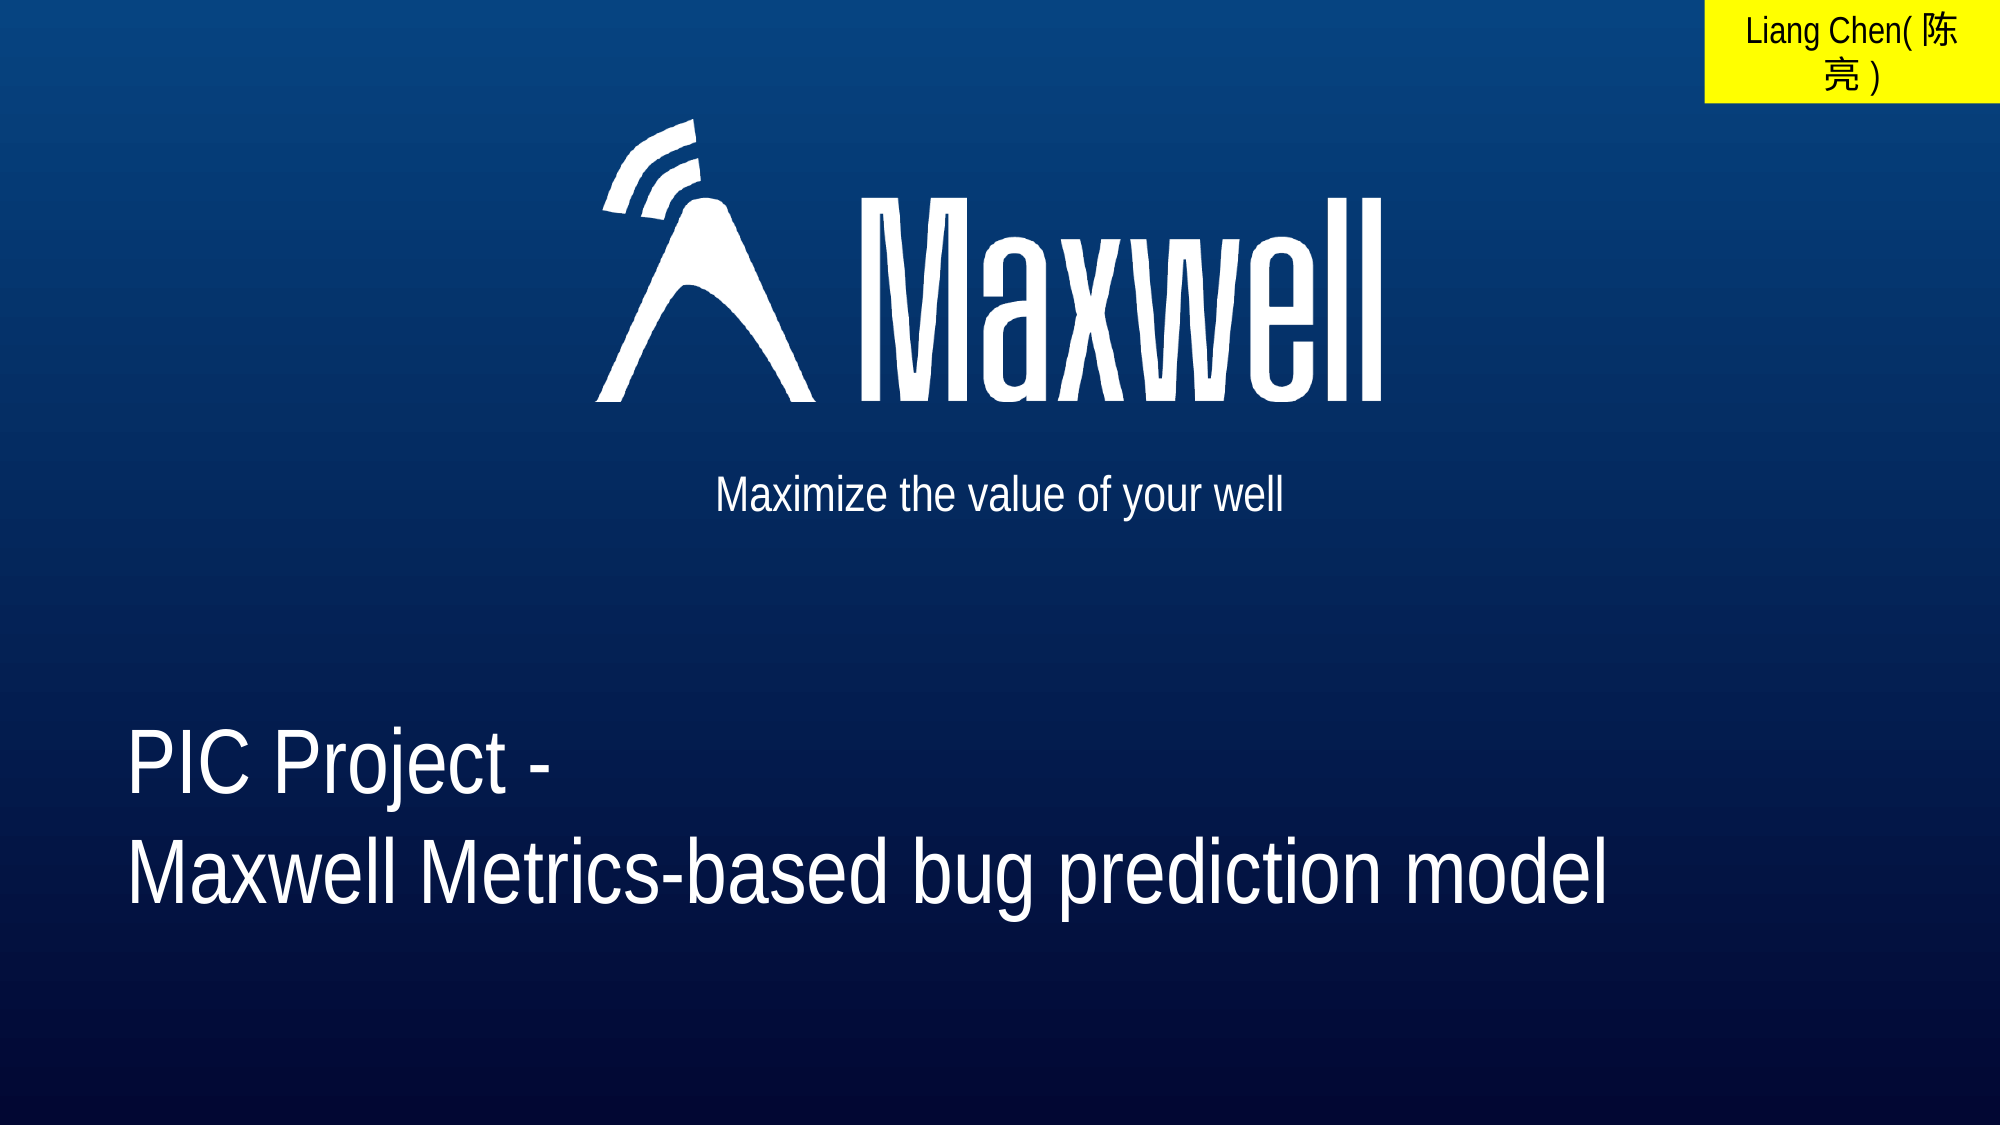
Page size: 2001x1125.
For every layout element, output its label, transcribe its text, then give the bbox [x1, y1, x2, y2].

picture [594, 119, 1381, 402]
title Maximize the value of your well [137, 453, 1863, 672]
text_box PIC Project - Maxwell Metrics-based bug prediction model [111, 694, 1852, 930]
text_box Liang Chen(陈亮) [1704, 0, 2000, 104]
